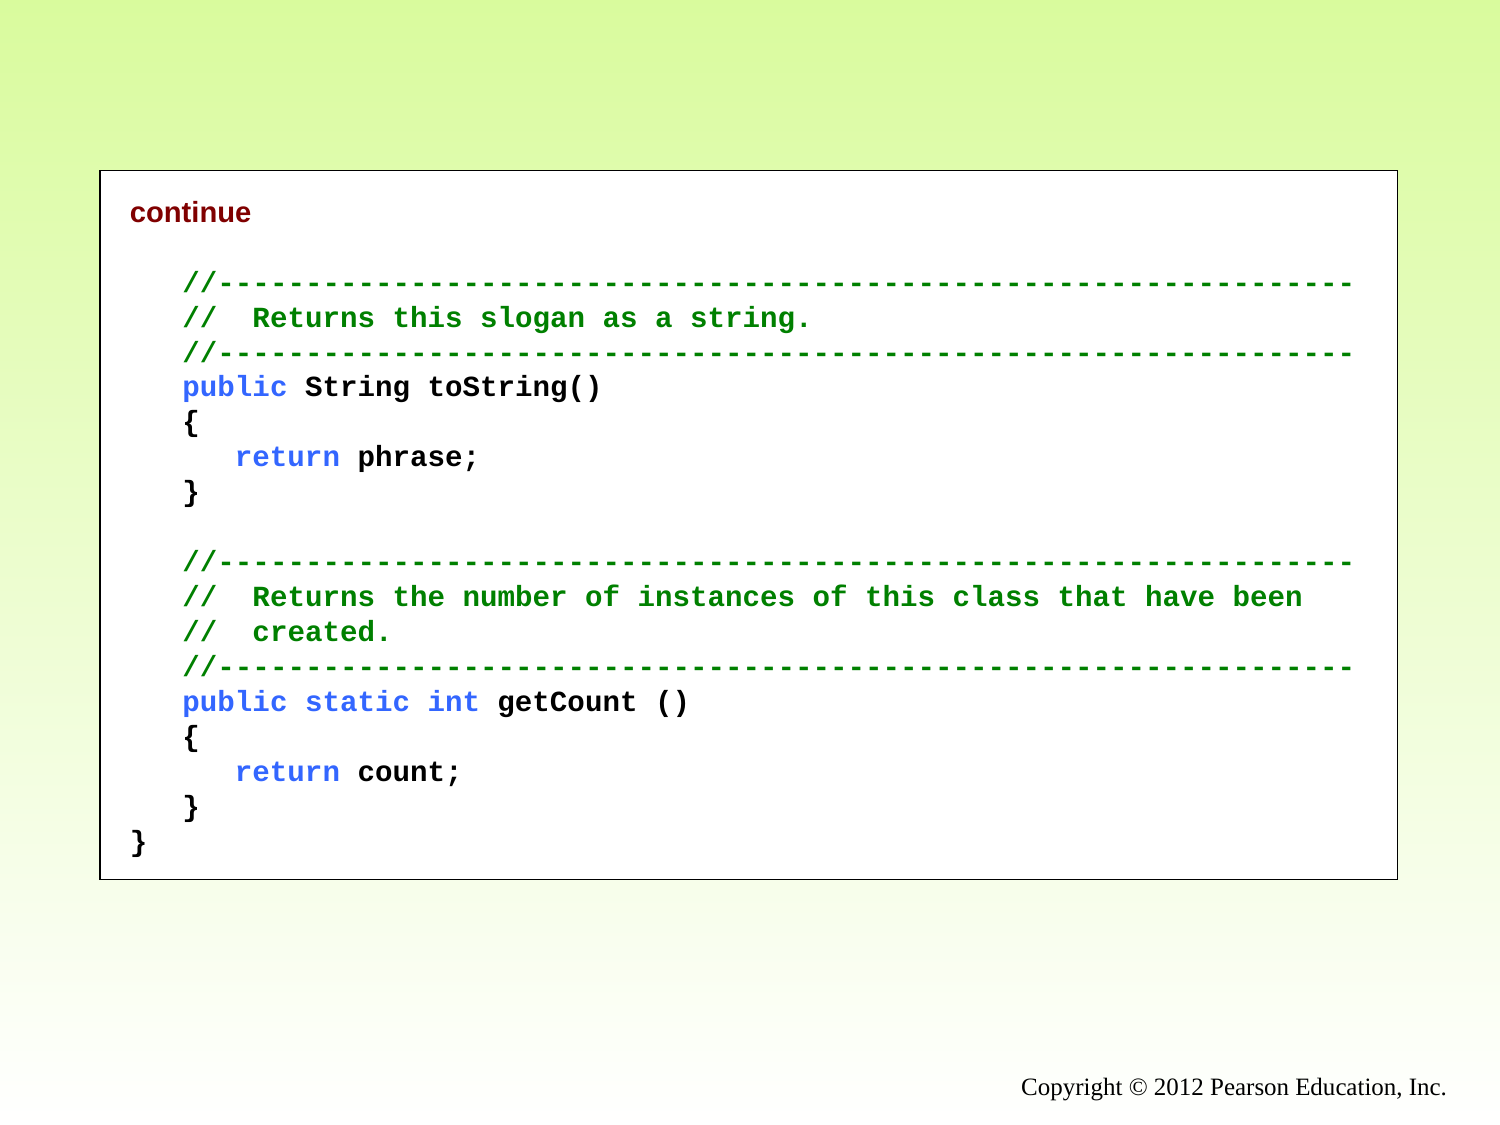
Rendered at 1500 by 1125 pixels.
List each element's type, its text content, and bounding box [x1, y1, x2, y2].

text_box continue //----------------------------------------------------------------- // Returns this slogan as a string. //----------------------------------------------------------------- public String toString() { return phrase; } //----------------------------------------------------------------- // Returns the number of instances of this class that have been // created. //----------------------------------------------------------------- public static int getCount () { return count; } } [99, 170, 1398, 880]
footer Copyright © 2012 Pearson Education, Inc. [549, 1062, 1463, 1114]
